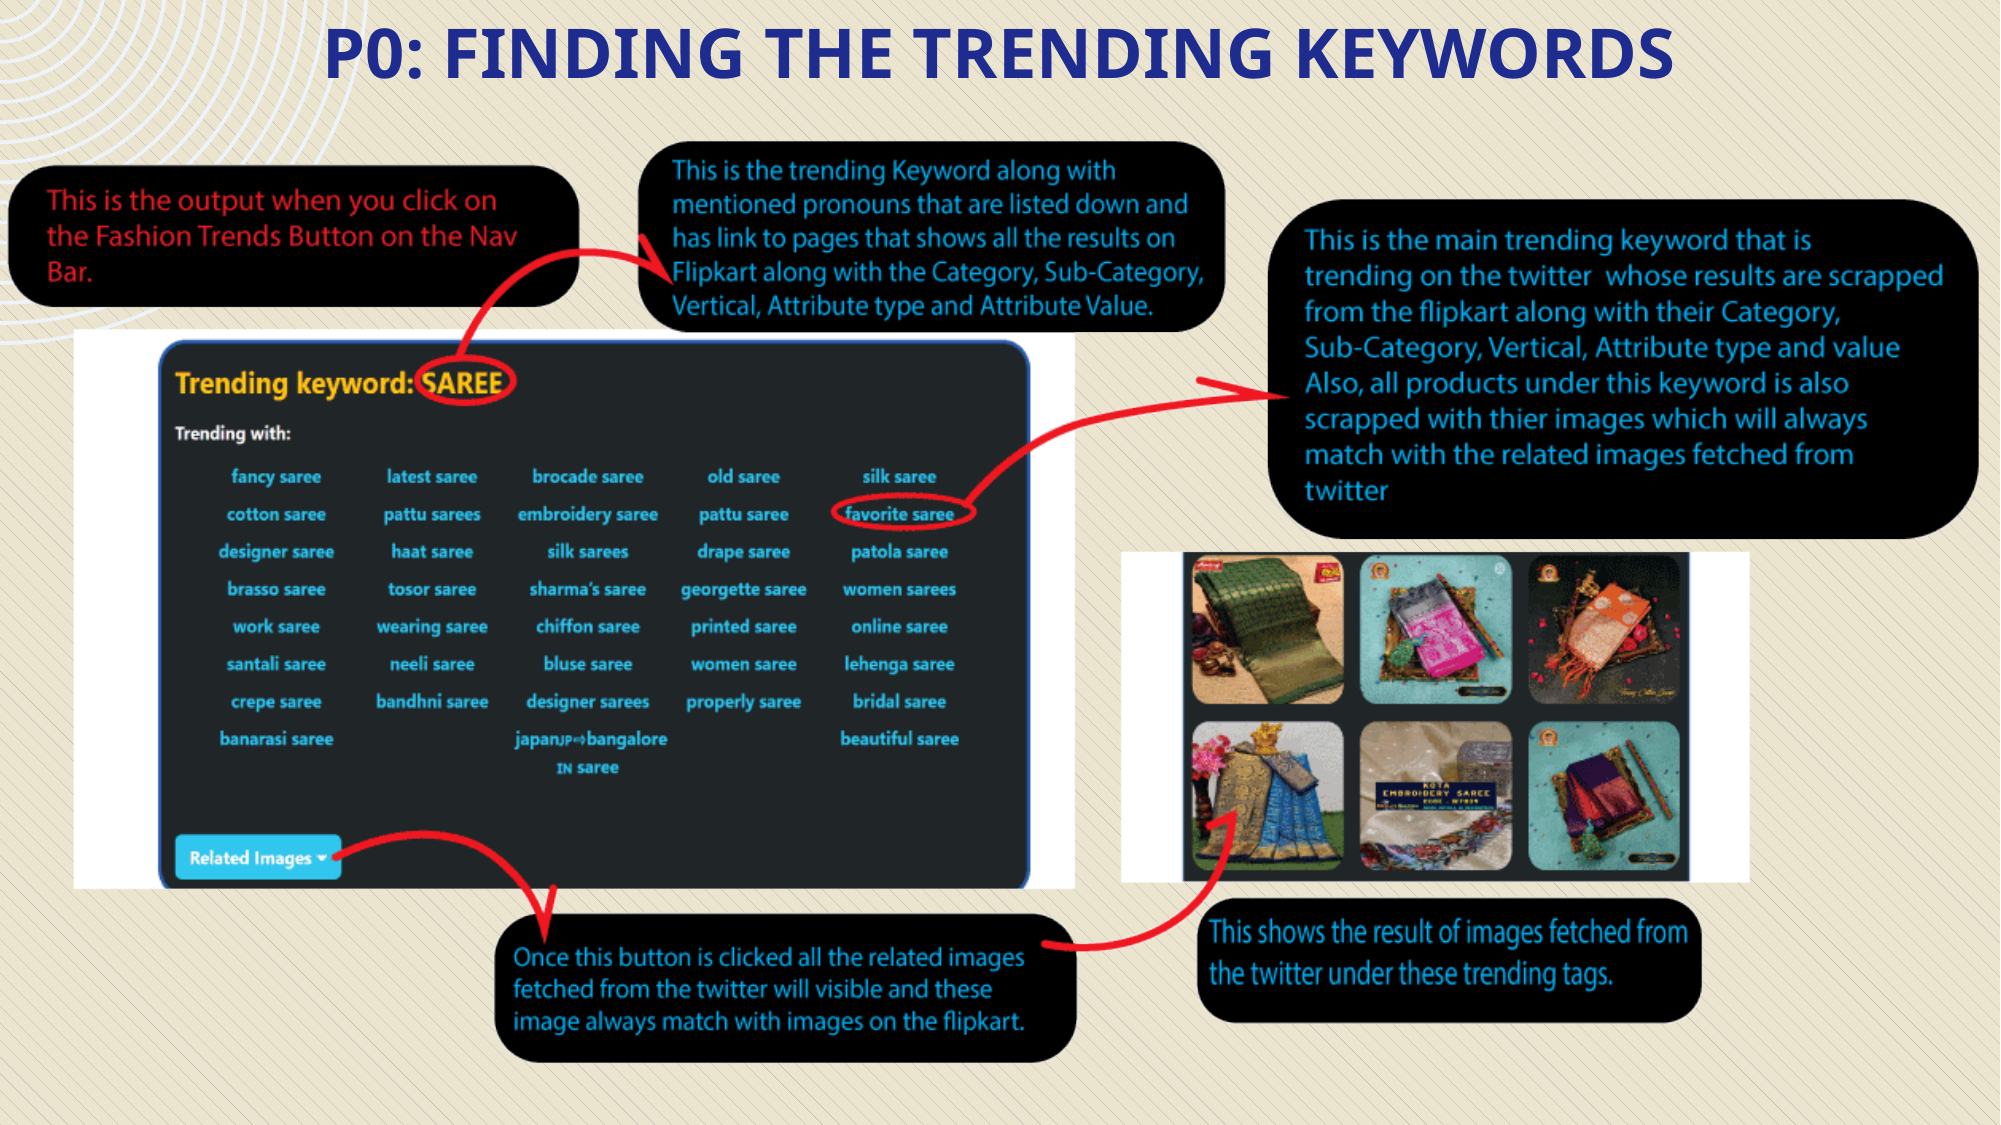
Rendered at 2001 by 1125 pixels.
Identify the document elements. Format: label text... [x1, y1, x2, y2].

picture [0, 135, 2000, 1068]
title P0: Finding the Trending Keywords [124, 2, 1875, 135]
